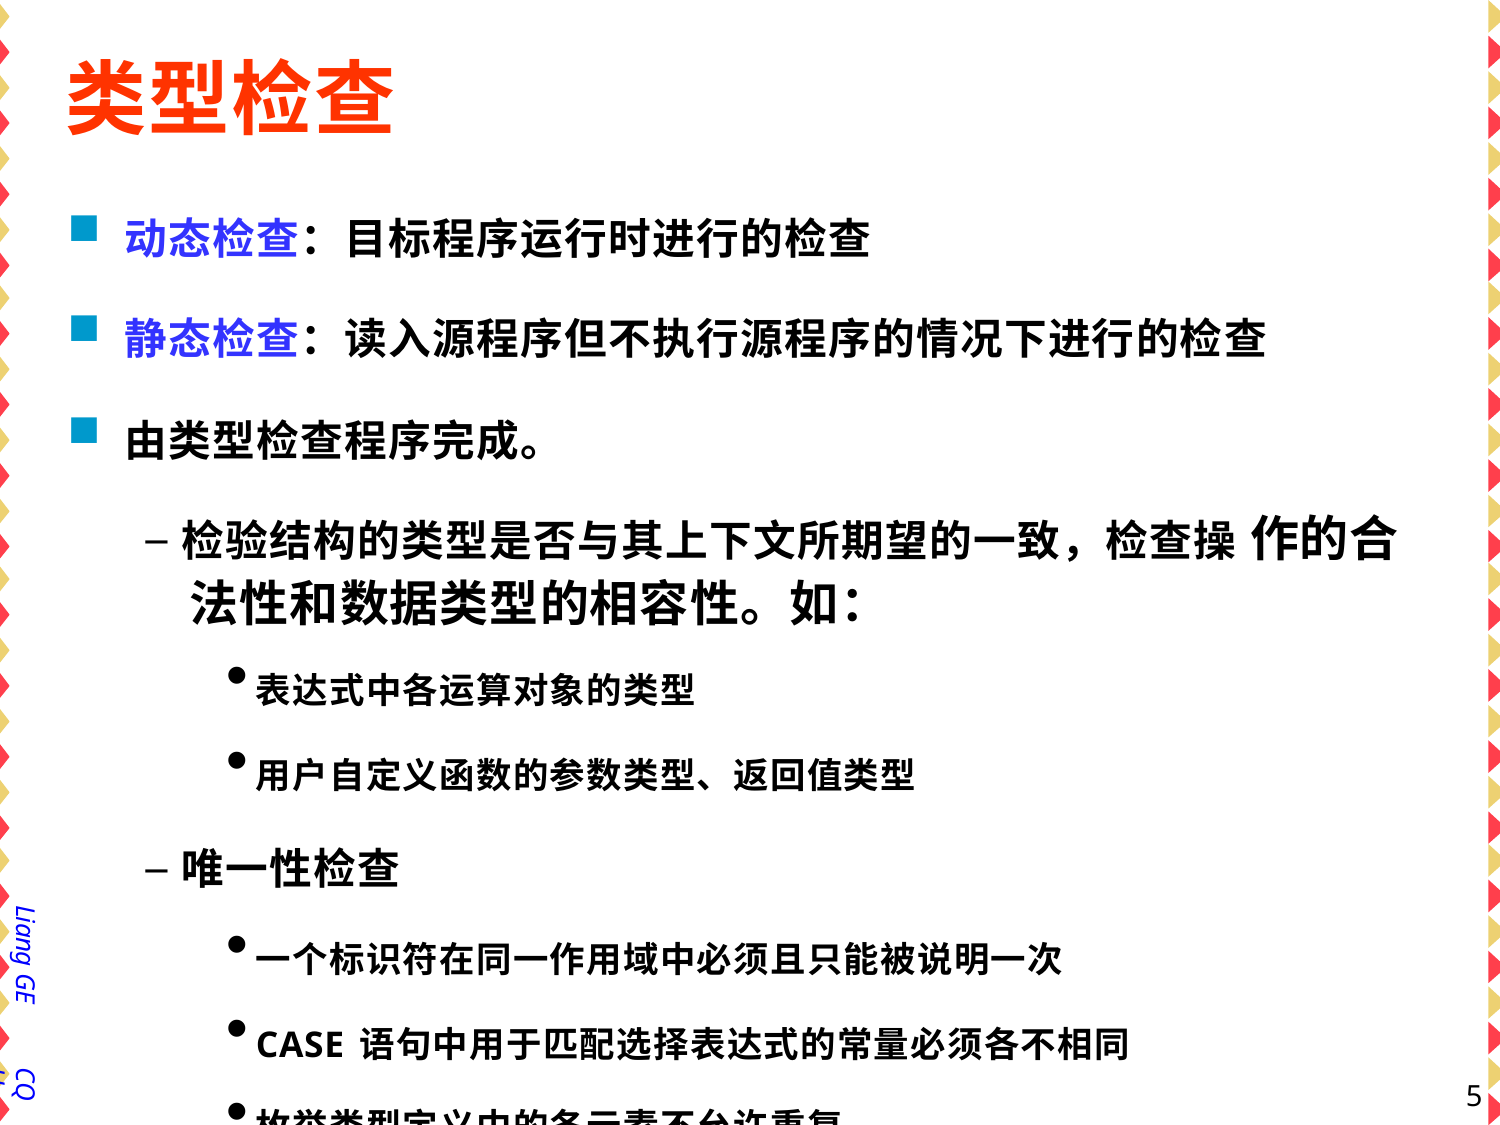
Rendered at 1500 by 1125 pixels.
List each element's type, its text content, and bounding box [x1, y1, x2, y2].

title 类型检查 [62, 44, 402, 235]
text_box 5 [1463, 1075, 1483, 1113]
text_box 动态检查：目标程序运行时进行的检查 静态检查：读入源程序但不执行源程序的情况下进行的检查 由类型检查程序完成。 –检验结构的类型是否与其上下文所期望的一致，检查操 作的合法性和数据类型的相容性。如： 表达式中各运算对象的类型 用户自定义函数的参数类型、返回值类型 –唯一性检查 一个标识符在同一作用域中必须且只能被说明一次 CASE语句中用于匹配选择表达式的常量必须各不相同 枚举类型定义中的各元素不允许重复 –控制流检查 检查控制语句是否使控制转移到一个合法的位置。 [66, 168, 1434, 1125]
text_box CQU [10, 1065, 41, 1107]
text_box Liang GE [10, 902, 41, 1007]
